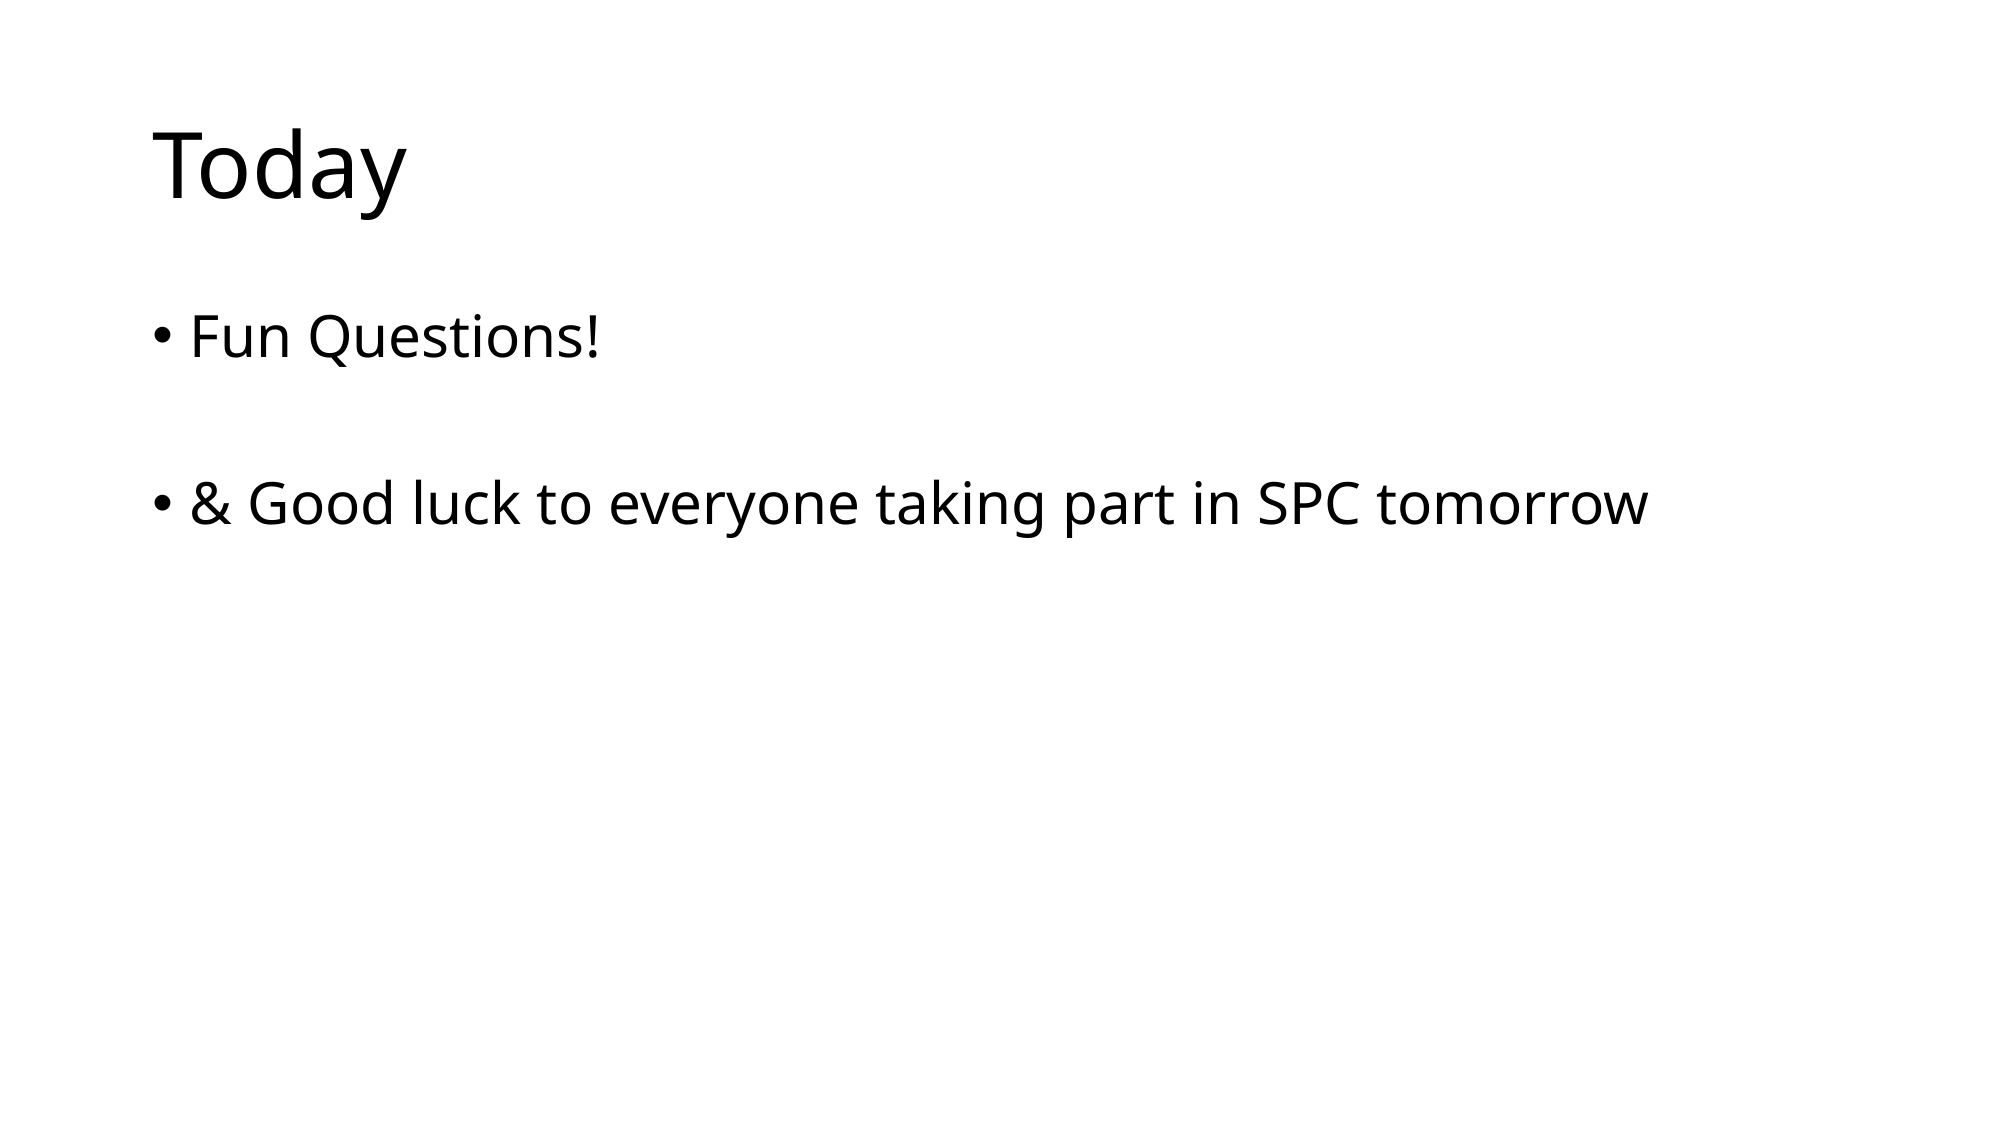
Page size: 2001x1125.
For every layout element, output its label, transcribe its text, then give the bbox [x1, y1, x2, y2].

title Today [137, 59, 1863, 278]
list Fun Questions! & Good luck to everyone taking part in SPC tomorrow [137, 299, 1863, 1014]
